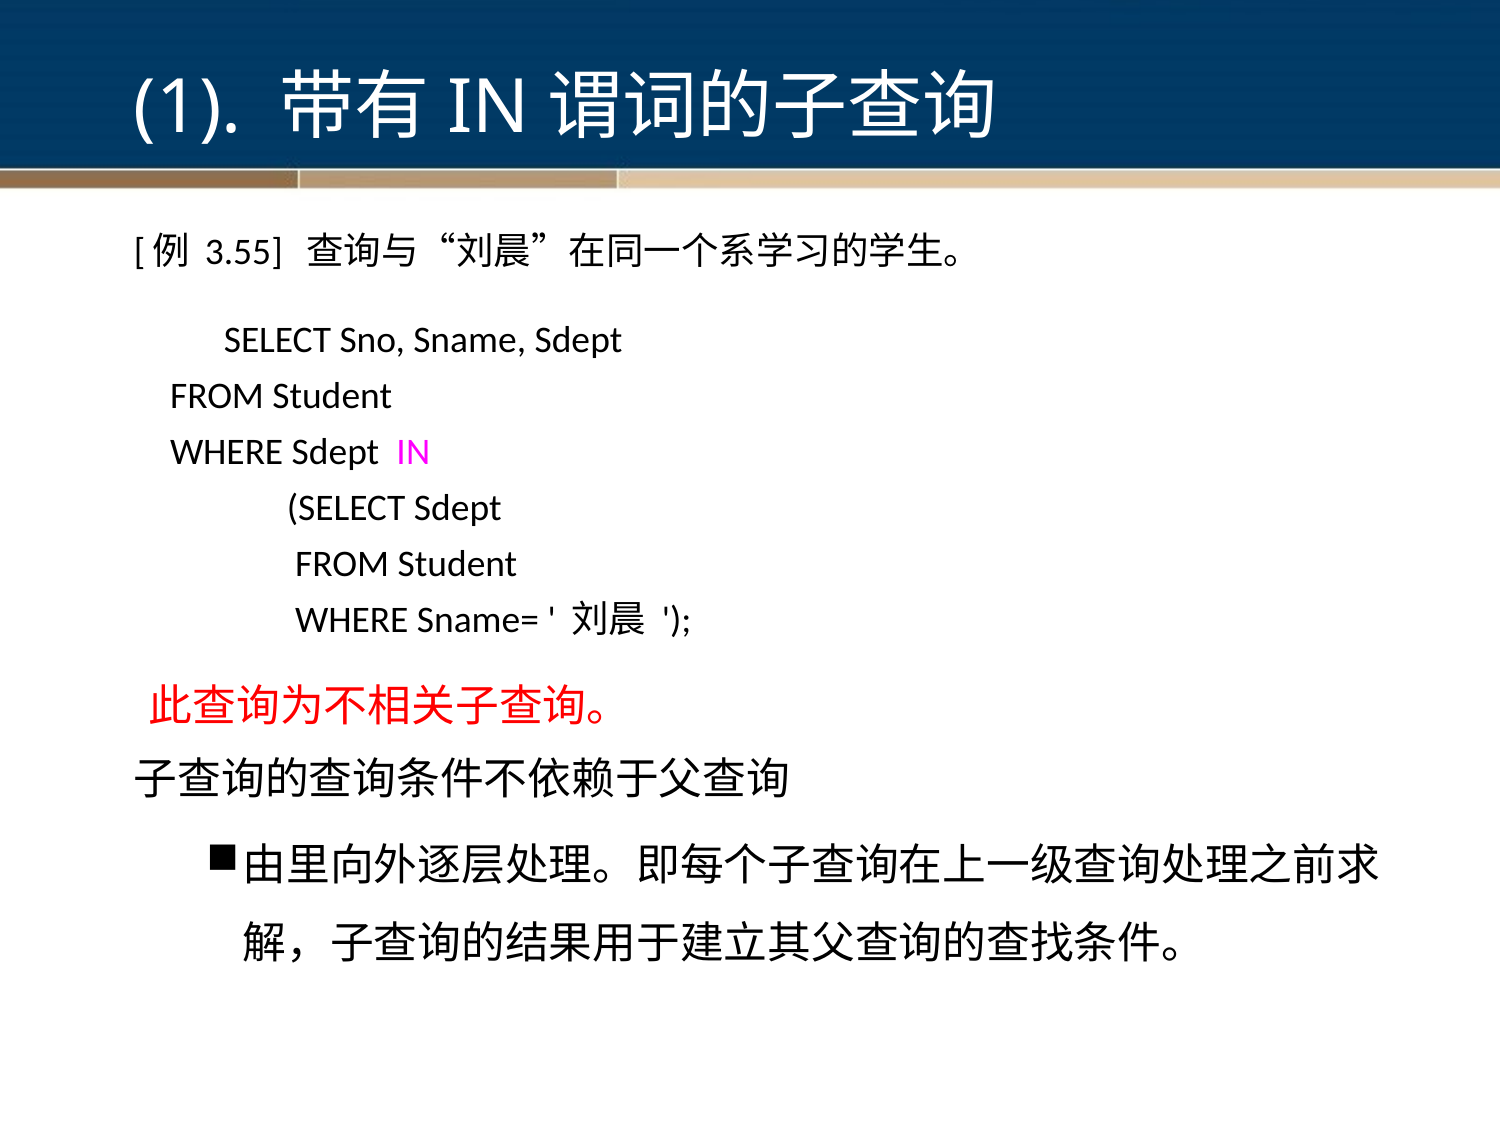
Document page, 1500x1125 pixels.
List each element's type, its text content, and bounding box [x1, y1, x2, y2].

picture [0, 0, 1500, 1125]
list [例 3.55] 查询与“刘晨”在同一个系学习的学生。 SELECT Sno, Sname, Sdept FROM Student WHERE Sdept IN (SELECT Sdept FROM Student WHERE Sname= ' 刘晨 '); 此查询为不相关子查询。 子查询的查询条件不依赖于父查询 由里向外逐层处理。即每个子查询在上一级查询处理之前求解，子查询的结果用于建立其父查询的查找条件。 [118, 201, 1413, 987]
title (1). 带有IN谓词的子查询 [118, 0, 1413, 201]
